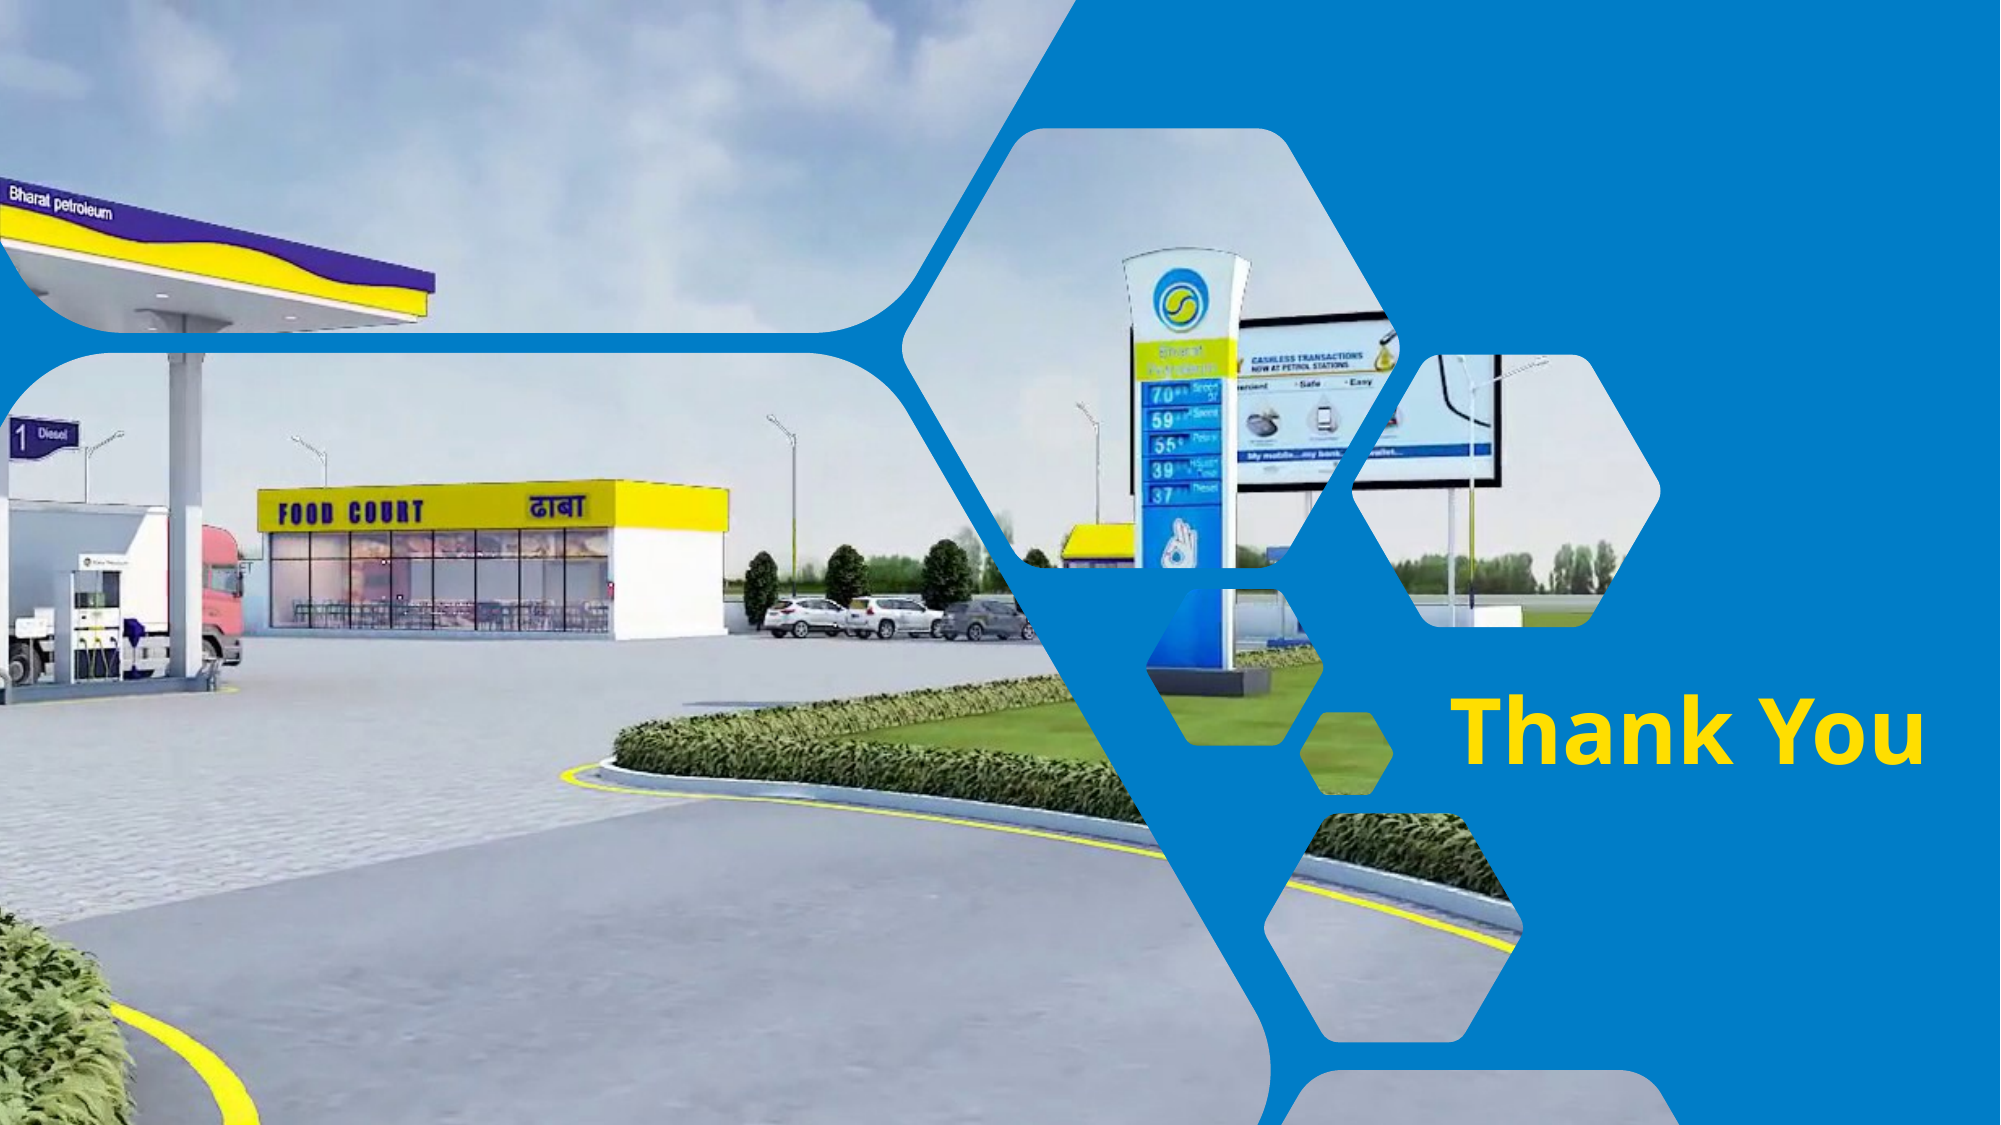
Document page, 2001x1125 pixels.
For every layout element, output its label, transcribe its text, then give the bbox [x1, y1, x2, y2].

picture [0, 0, 1705, 1125]
text_box Thank You [1705, 665, 2000, 791]
